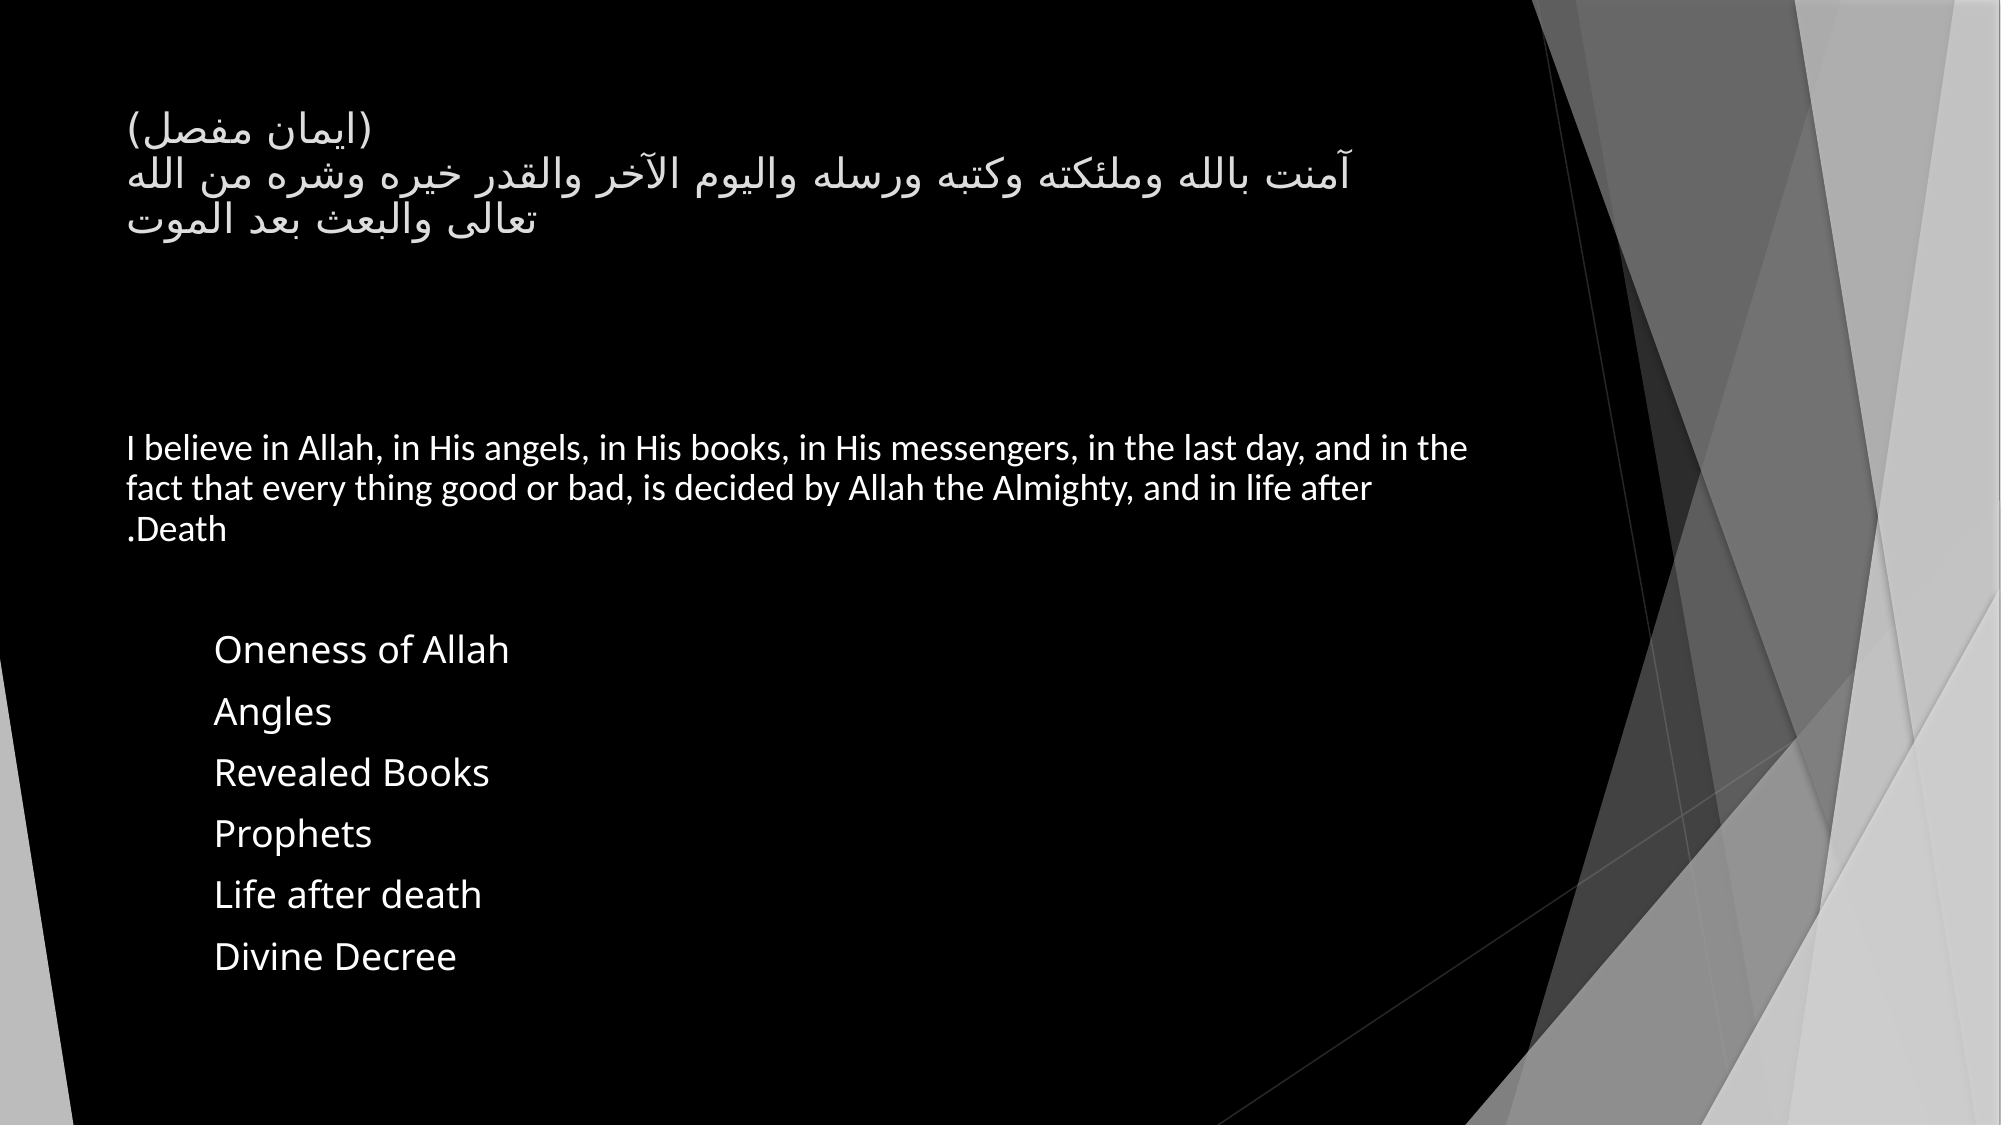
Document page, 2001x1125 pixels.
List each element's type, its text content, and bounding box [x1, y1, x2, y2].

title (ايمان مفصل) آمنت بالله وملئكته وكتبه ورسله واليوم الآخر والقدر خيره وشره من الله تعالى والبعث بعد الموت [111, 99, 1522, 317]
list I believe in Allah, in His angels, in His books, in His messengers, in the last day, and in the fact that every thing good or bad, is decided by Allah the Almighty, and in life after Death. Oneness of Allah Angles Revealed Books Prophets Life after death Divine Decree [111, 354, 1522, 992]
